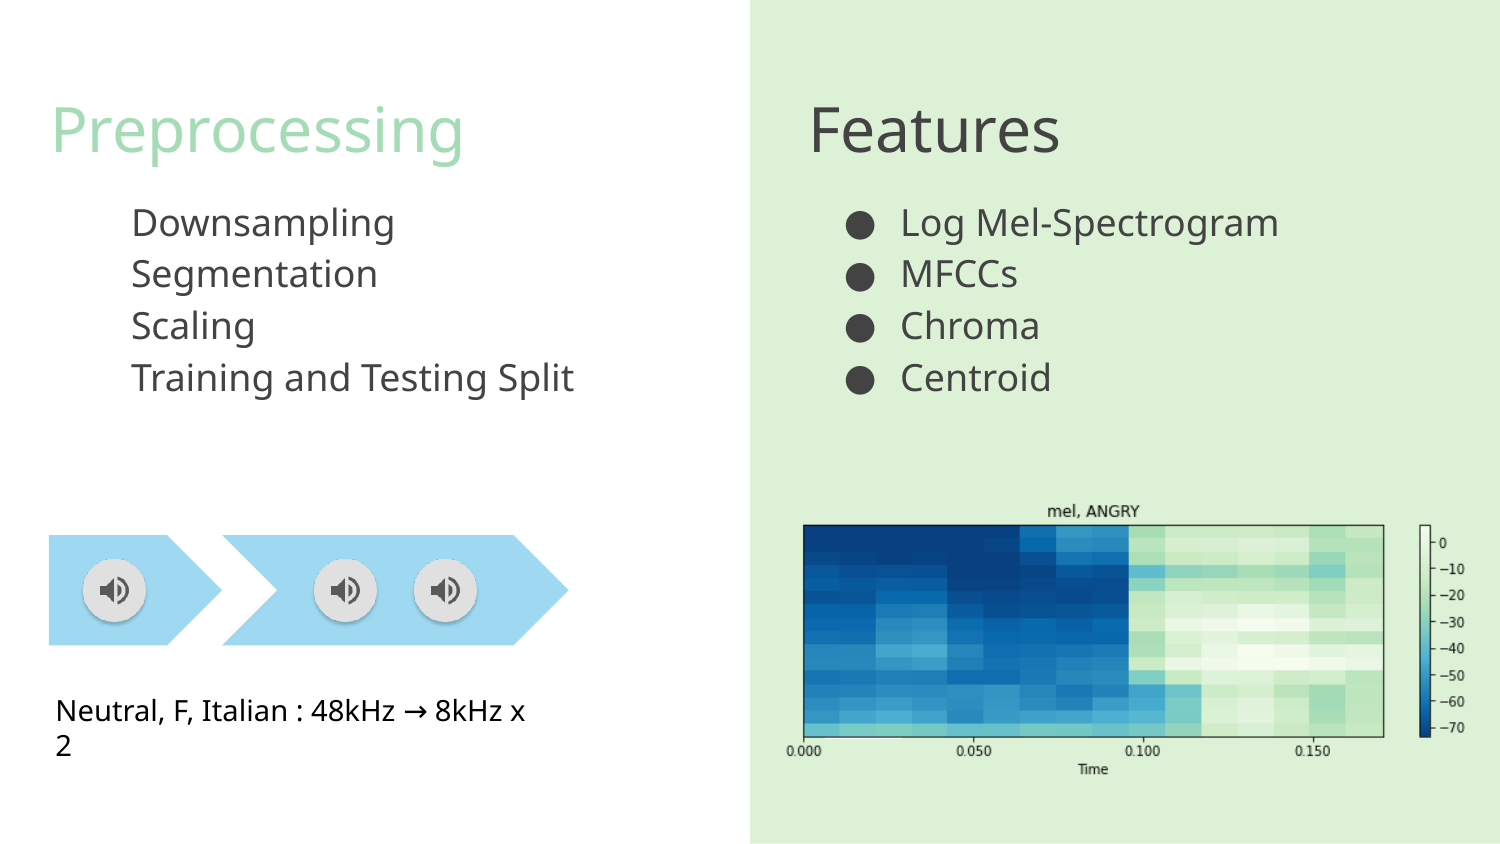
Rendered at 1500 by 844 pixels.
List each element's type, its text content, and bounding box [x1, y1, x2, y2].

picture [776, 494, 1474, 786]
list Log Mel-Spectrogram MFCCs Chroma Centroid [810, 177, 1440, 493]
text_box Neutral, F, Italian : 48kHz → 8kHz x 2 [40, 677, 558, 778]
text_box [48, 535, 223, 646]
picture [307, 552, 384, 628]
picture [407, 552, 484, 629]
picture [76, 552, 152, 628]
title Features [793, 75, 1457, 177]
subtitle Downsampling Segmentation Scaling Training and Testing Split [41, 176, 705, 401]
text_box [222, 535, 569, 646]
title Preprocessing [35, 75, 699, 333]
